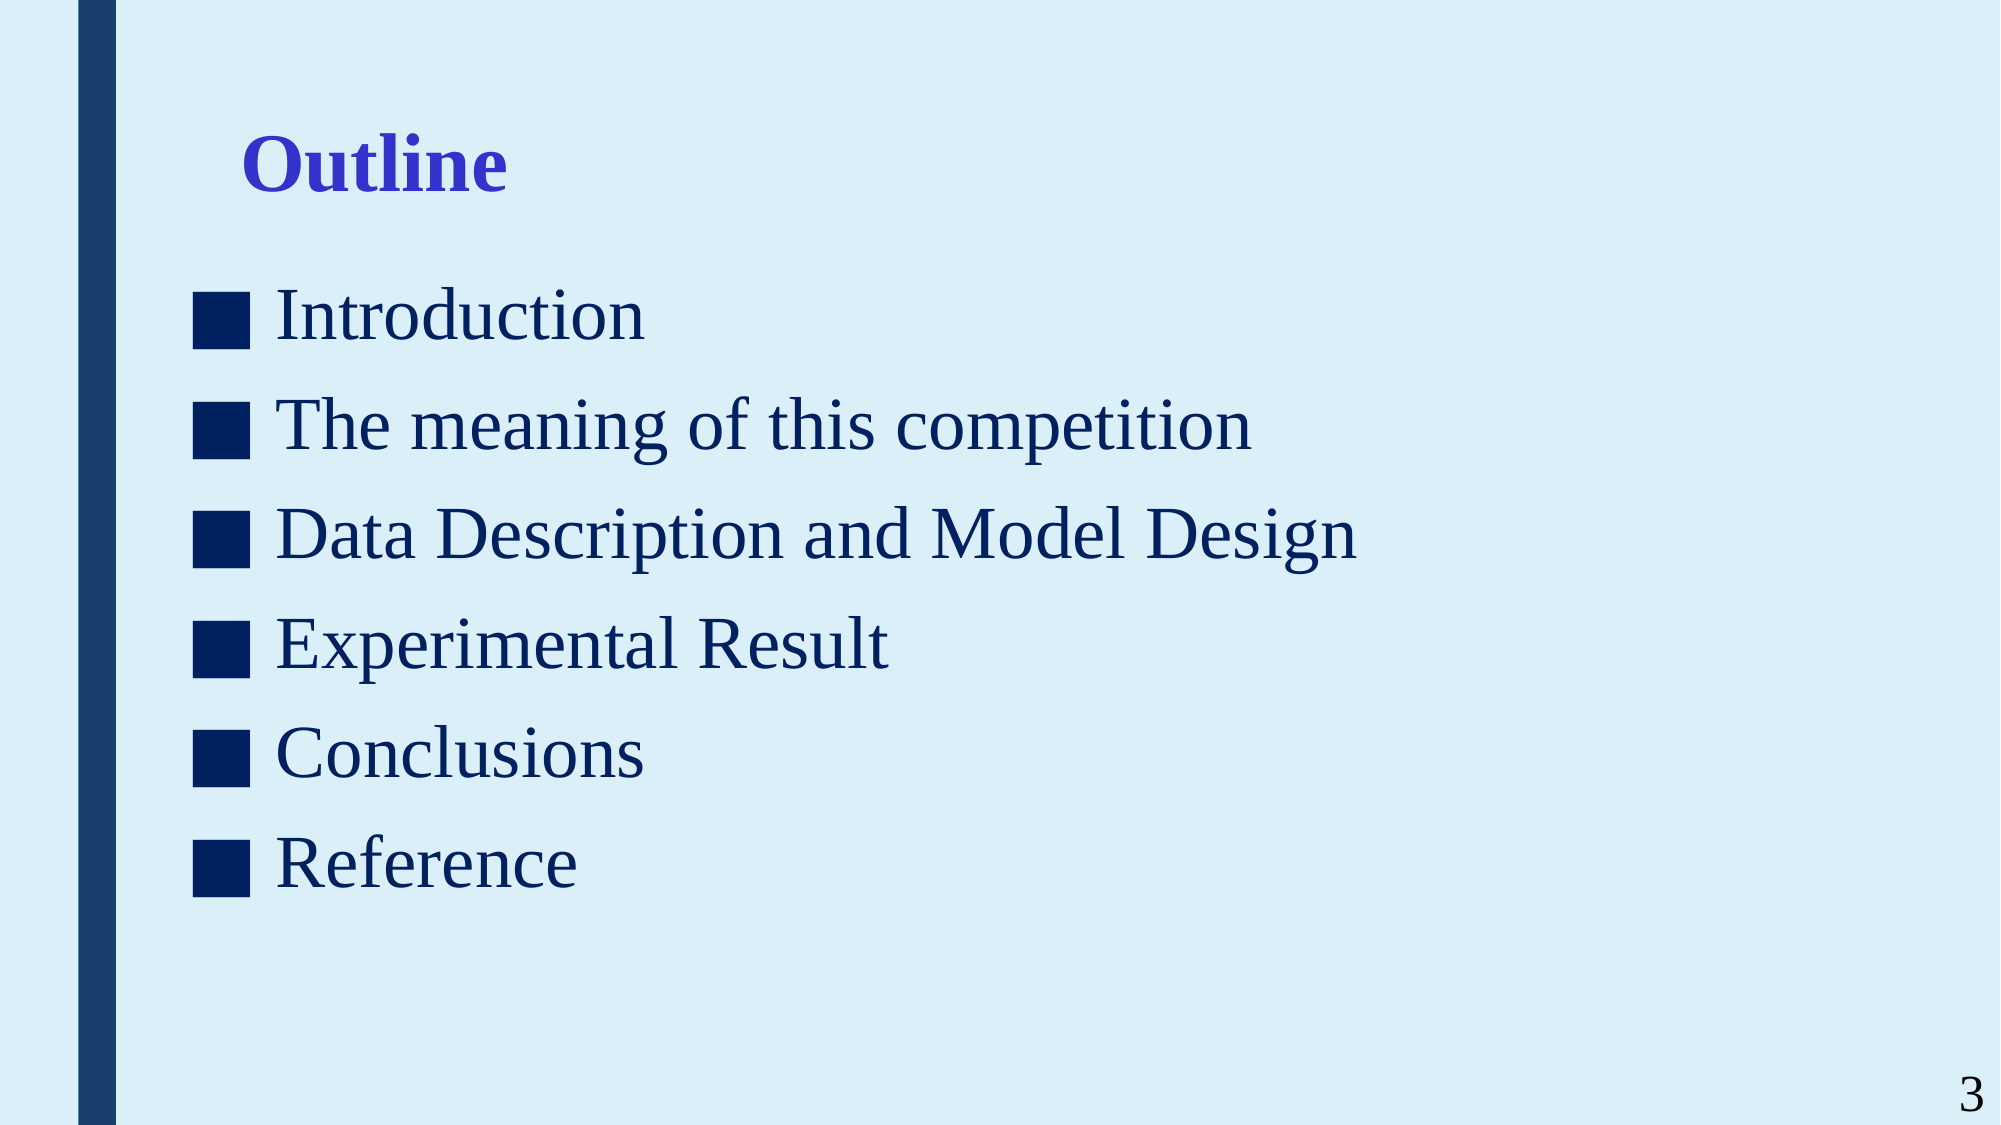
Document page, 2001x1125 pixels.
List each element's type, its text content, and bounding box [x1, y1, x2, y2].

text_box 3 [1874, 1060, 2000, 1121]
list Introduction The meaning of this competition Data Description and Model Design Experimental Result Conclusions Reference [171, 264, 1863, 974]
title Outline [225, 112, 1800, 264]
